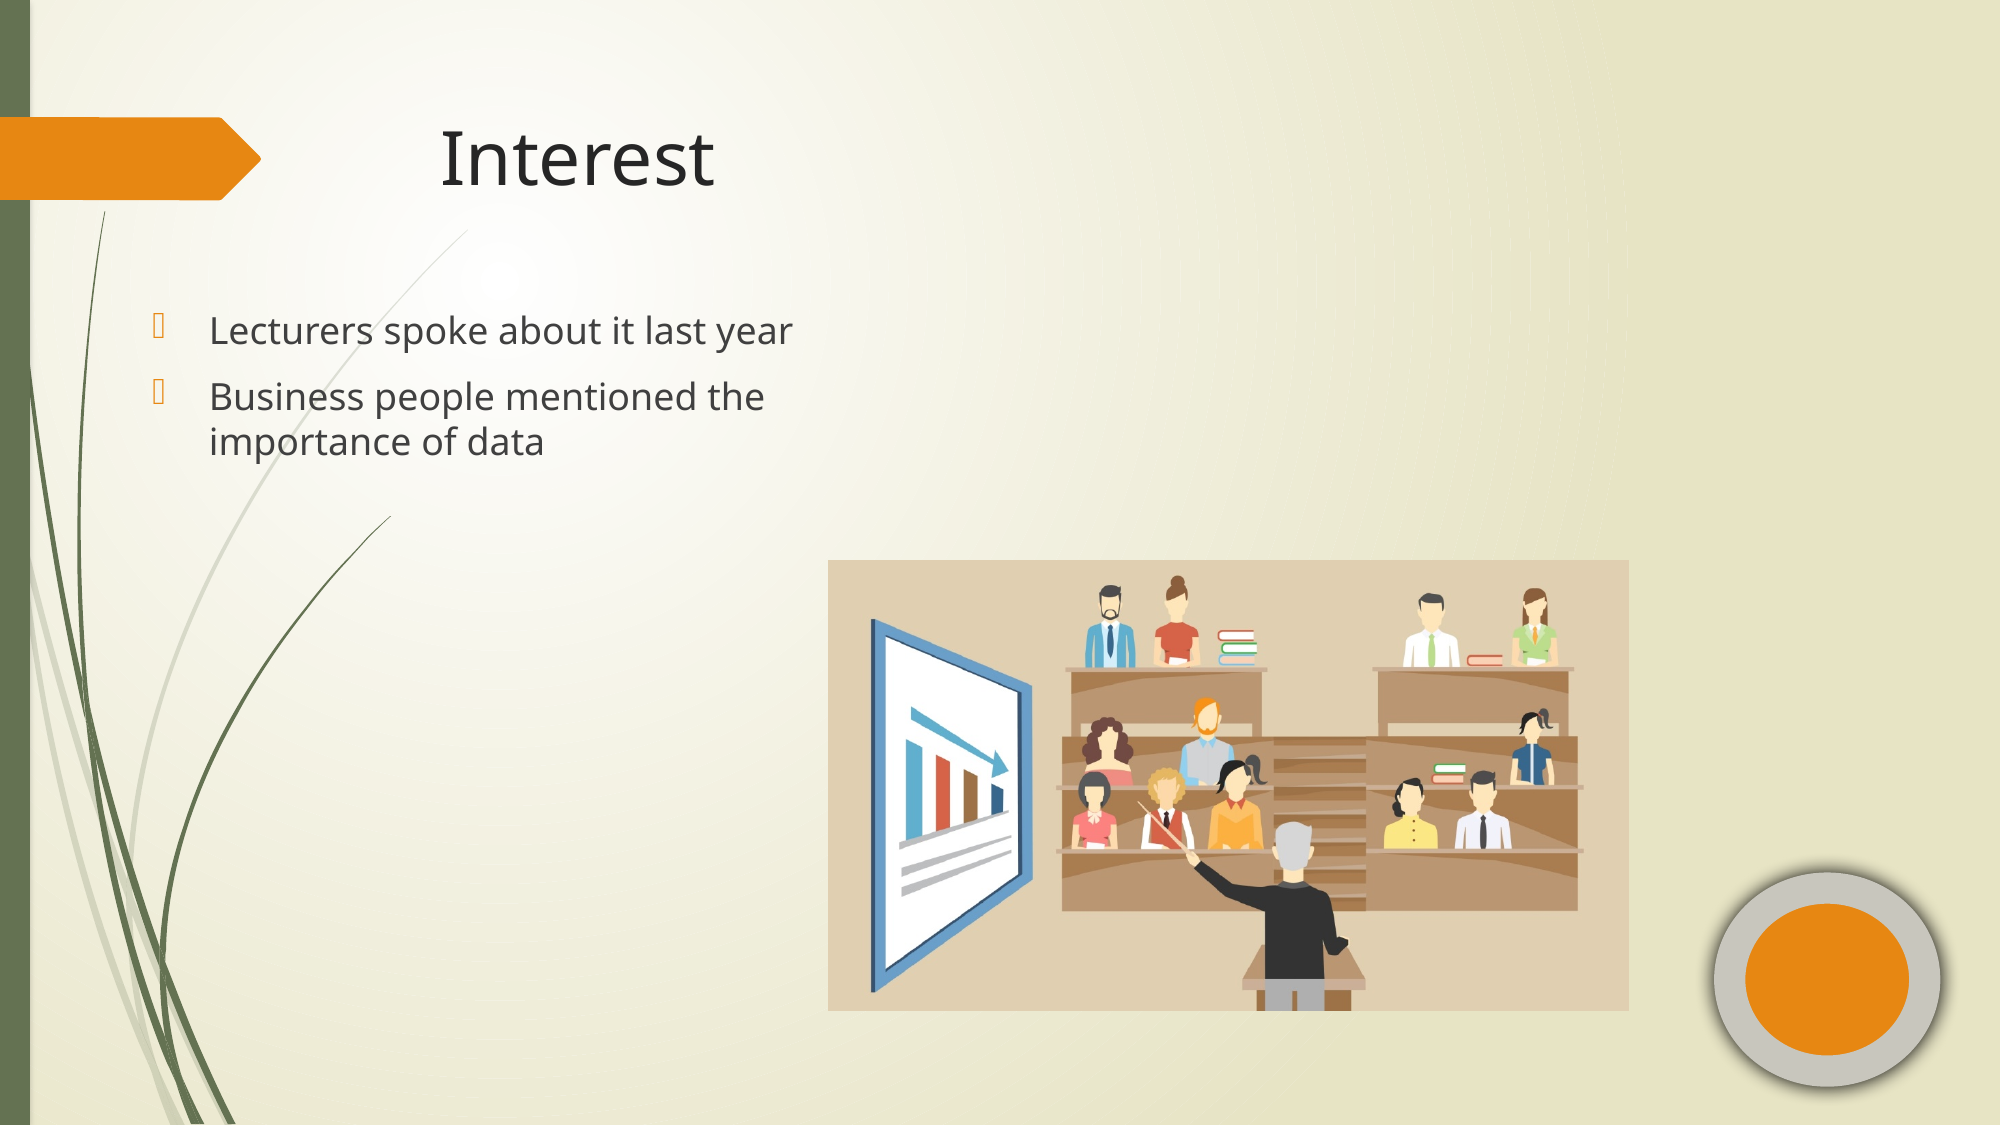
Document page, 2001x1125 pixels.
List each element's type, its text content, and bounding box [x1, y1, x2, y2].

list Lecturers spoke about it last year Business people mentioned the importance of data [137, 299, 950, 822]
title Interest [425, 102, 1888, 313]
picture [828, 560, 1629, 1011]
picture [1729, 887, 1925, 1072]
